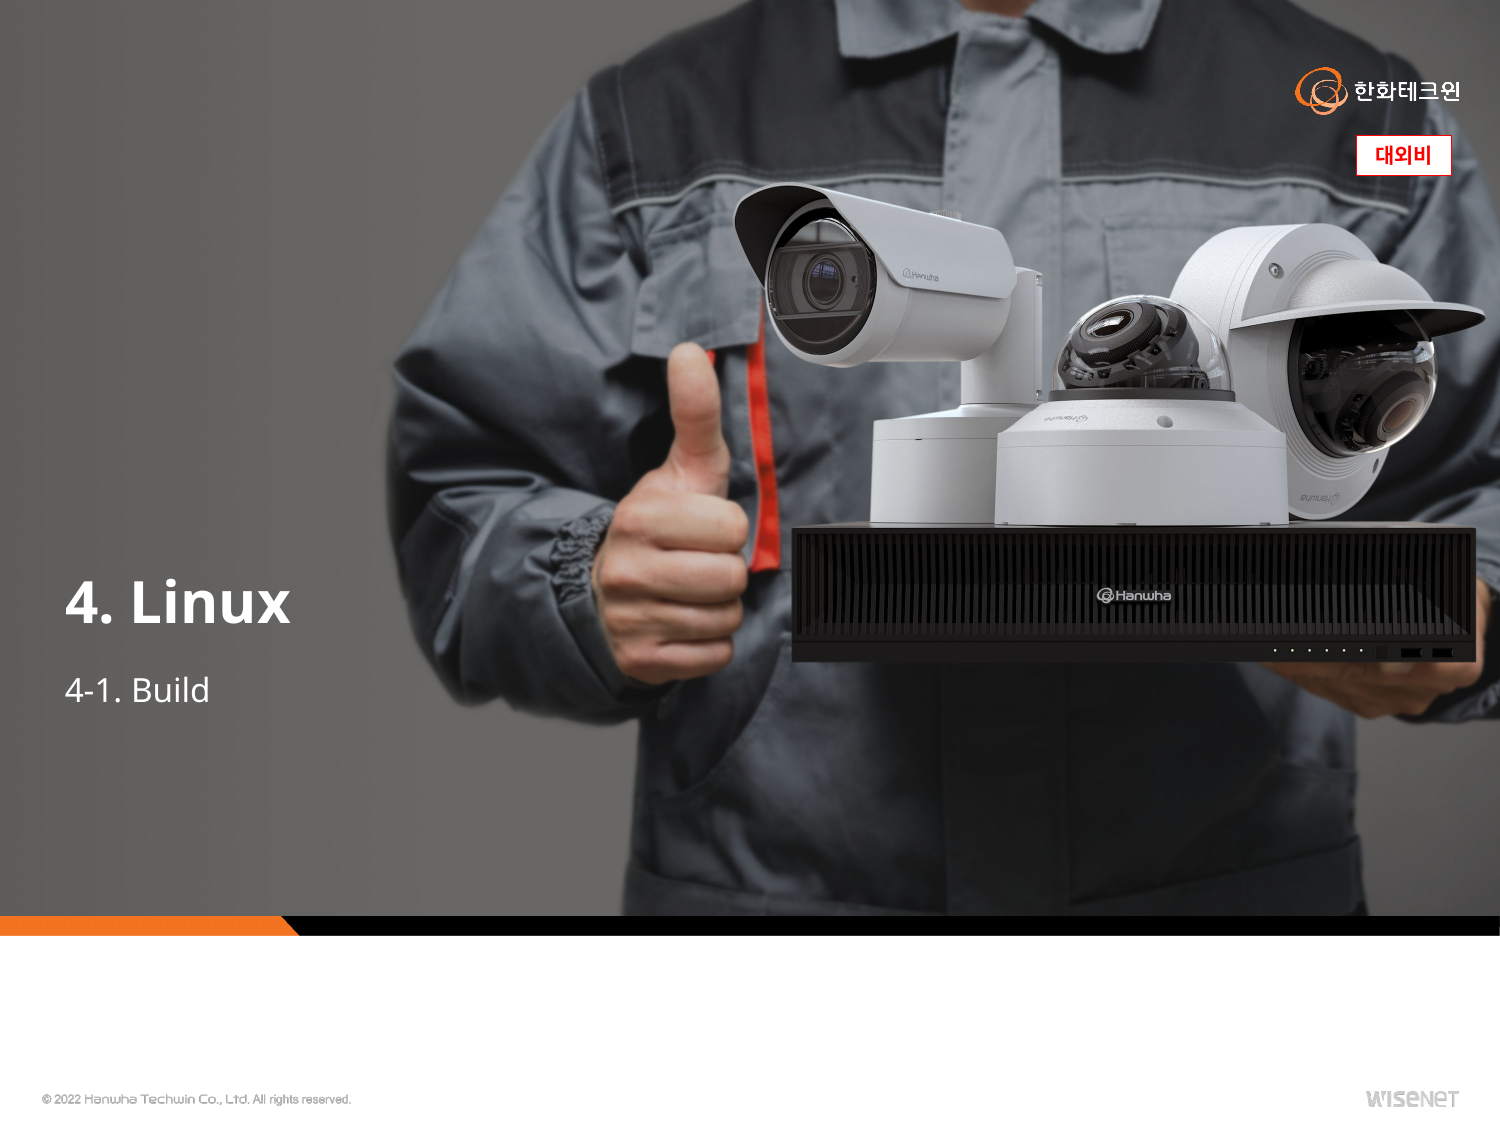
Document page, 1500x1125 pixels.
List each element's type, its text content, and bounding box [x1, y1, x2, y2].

picture [0, 0, 1500, 1125]
text_box 4-1. Build [64, 649, 520, 887]
text_box 4. Linux [64, 529, 783, 613]
